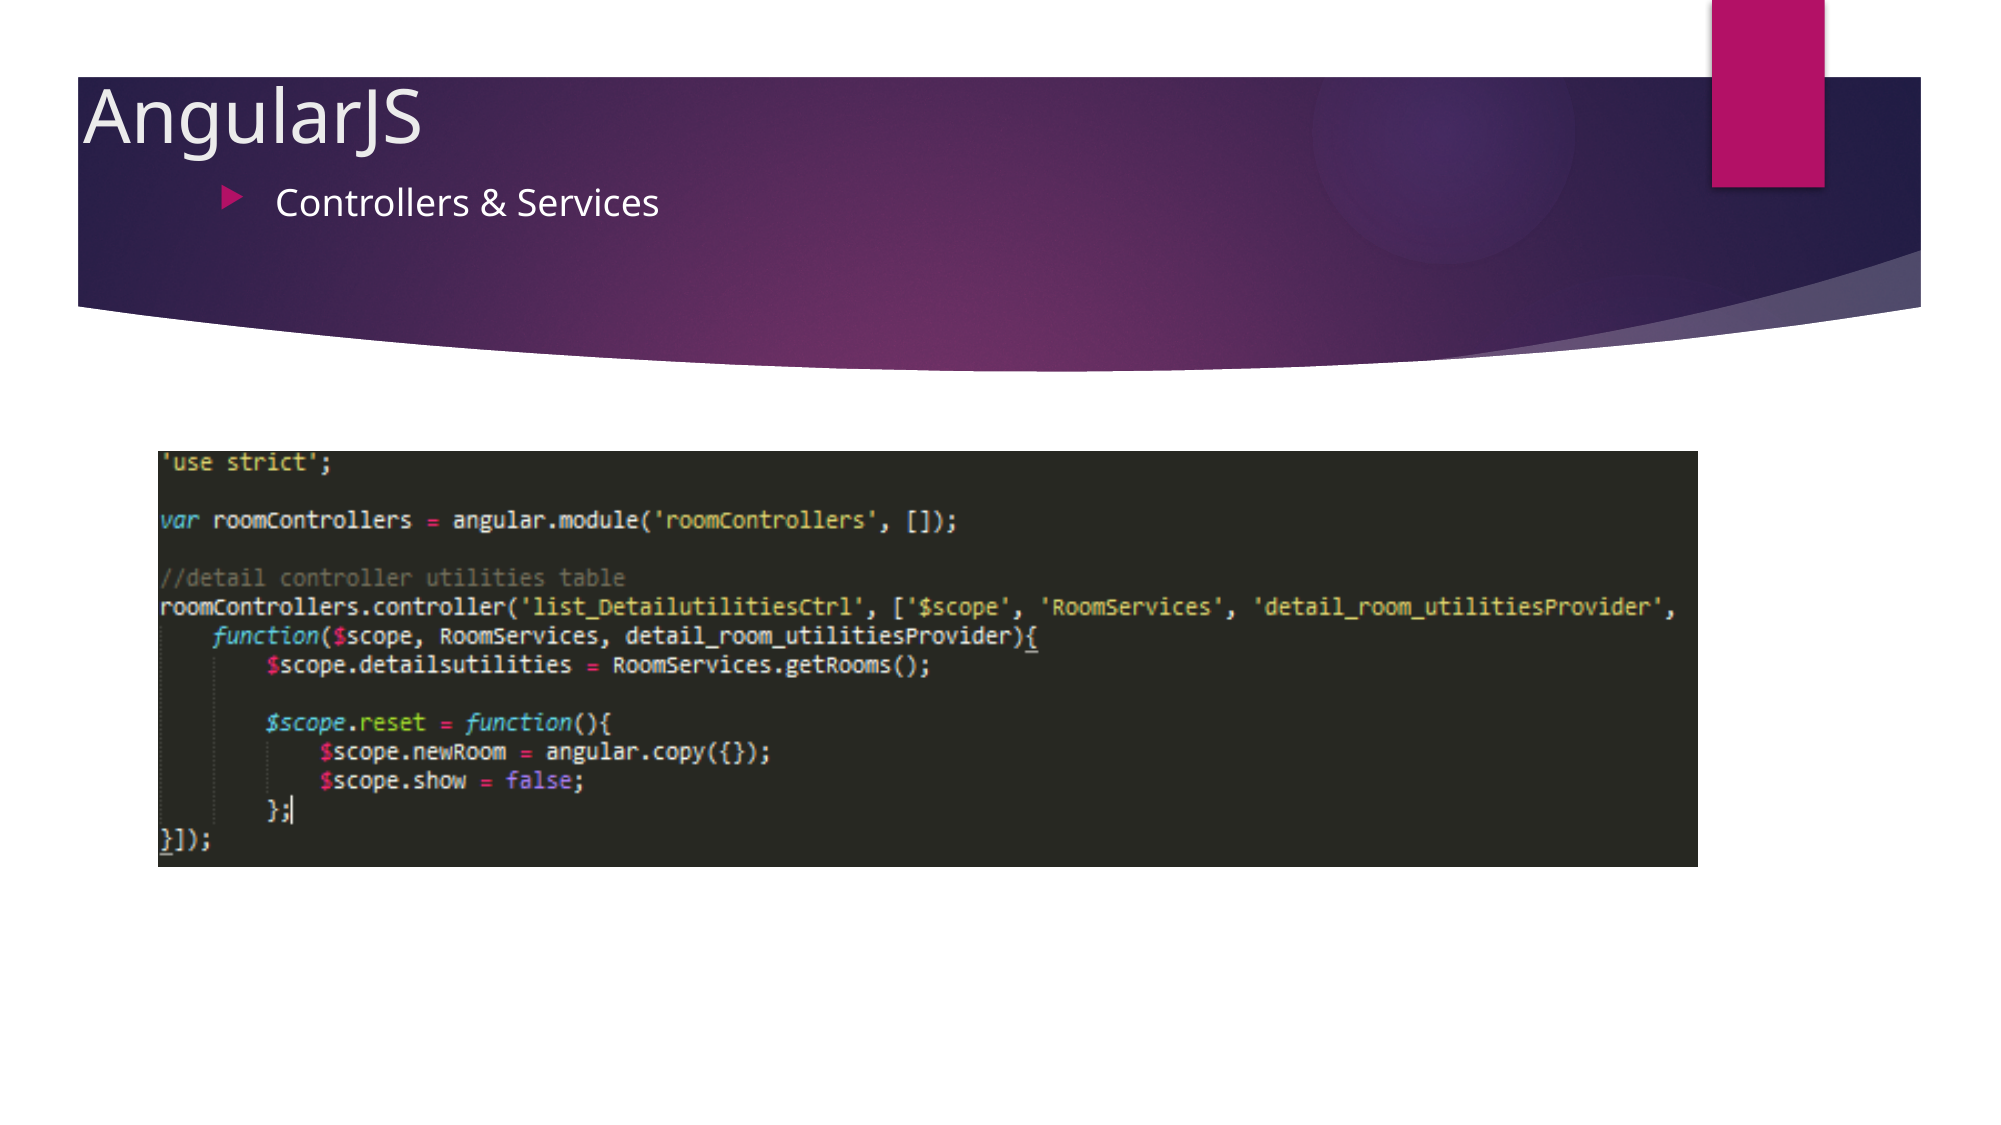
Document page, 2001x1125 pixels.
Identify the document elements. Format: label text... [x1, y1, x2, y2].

picture [158, 451, 1698, 867]
text_box Controllers & Services [203, 171, 1652, 449]
title AngularJS [68, 55, 1506, 172]
